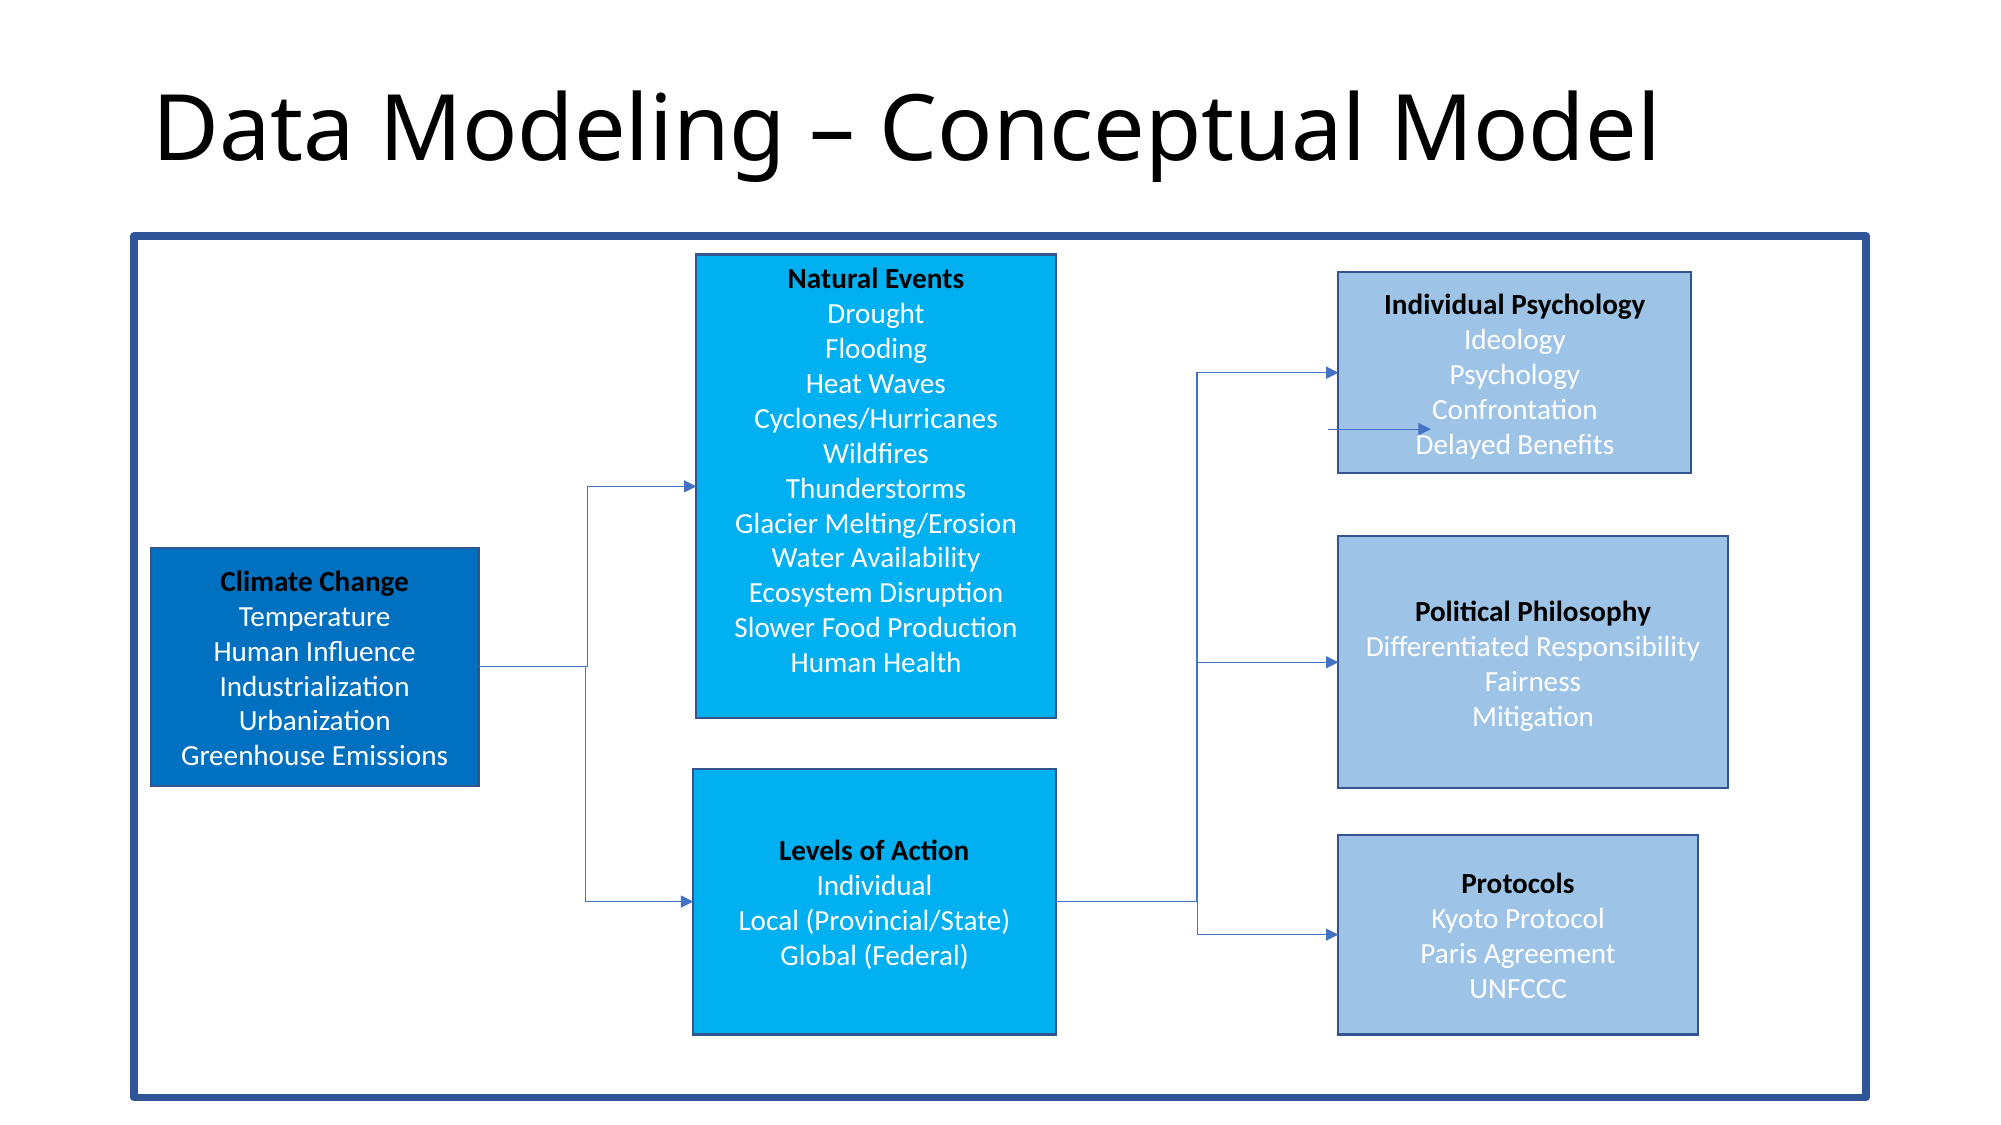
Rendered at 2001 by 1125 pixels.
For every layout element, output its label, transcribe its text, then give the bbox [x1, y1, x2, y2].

title Data Modeling – Conceptual Model [137, 22, 1863, 232]
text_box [478, 666, 694, 902]
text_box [1055, 372, 1339, 902]
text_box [478, 486, 697, 667]
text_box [137, 239, 1863, 1094]
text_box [1055, 902, 1339, 935]
